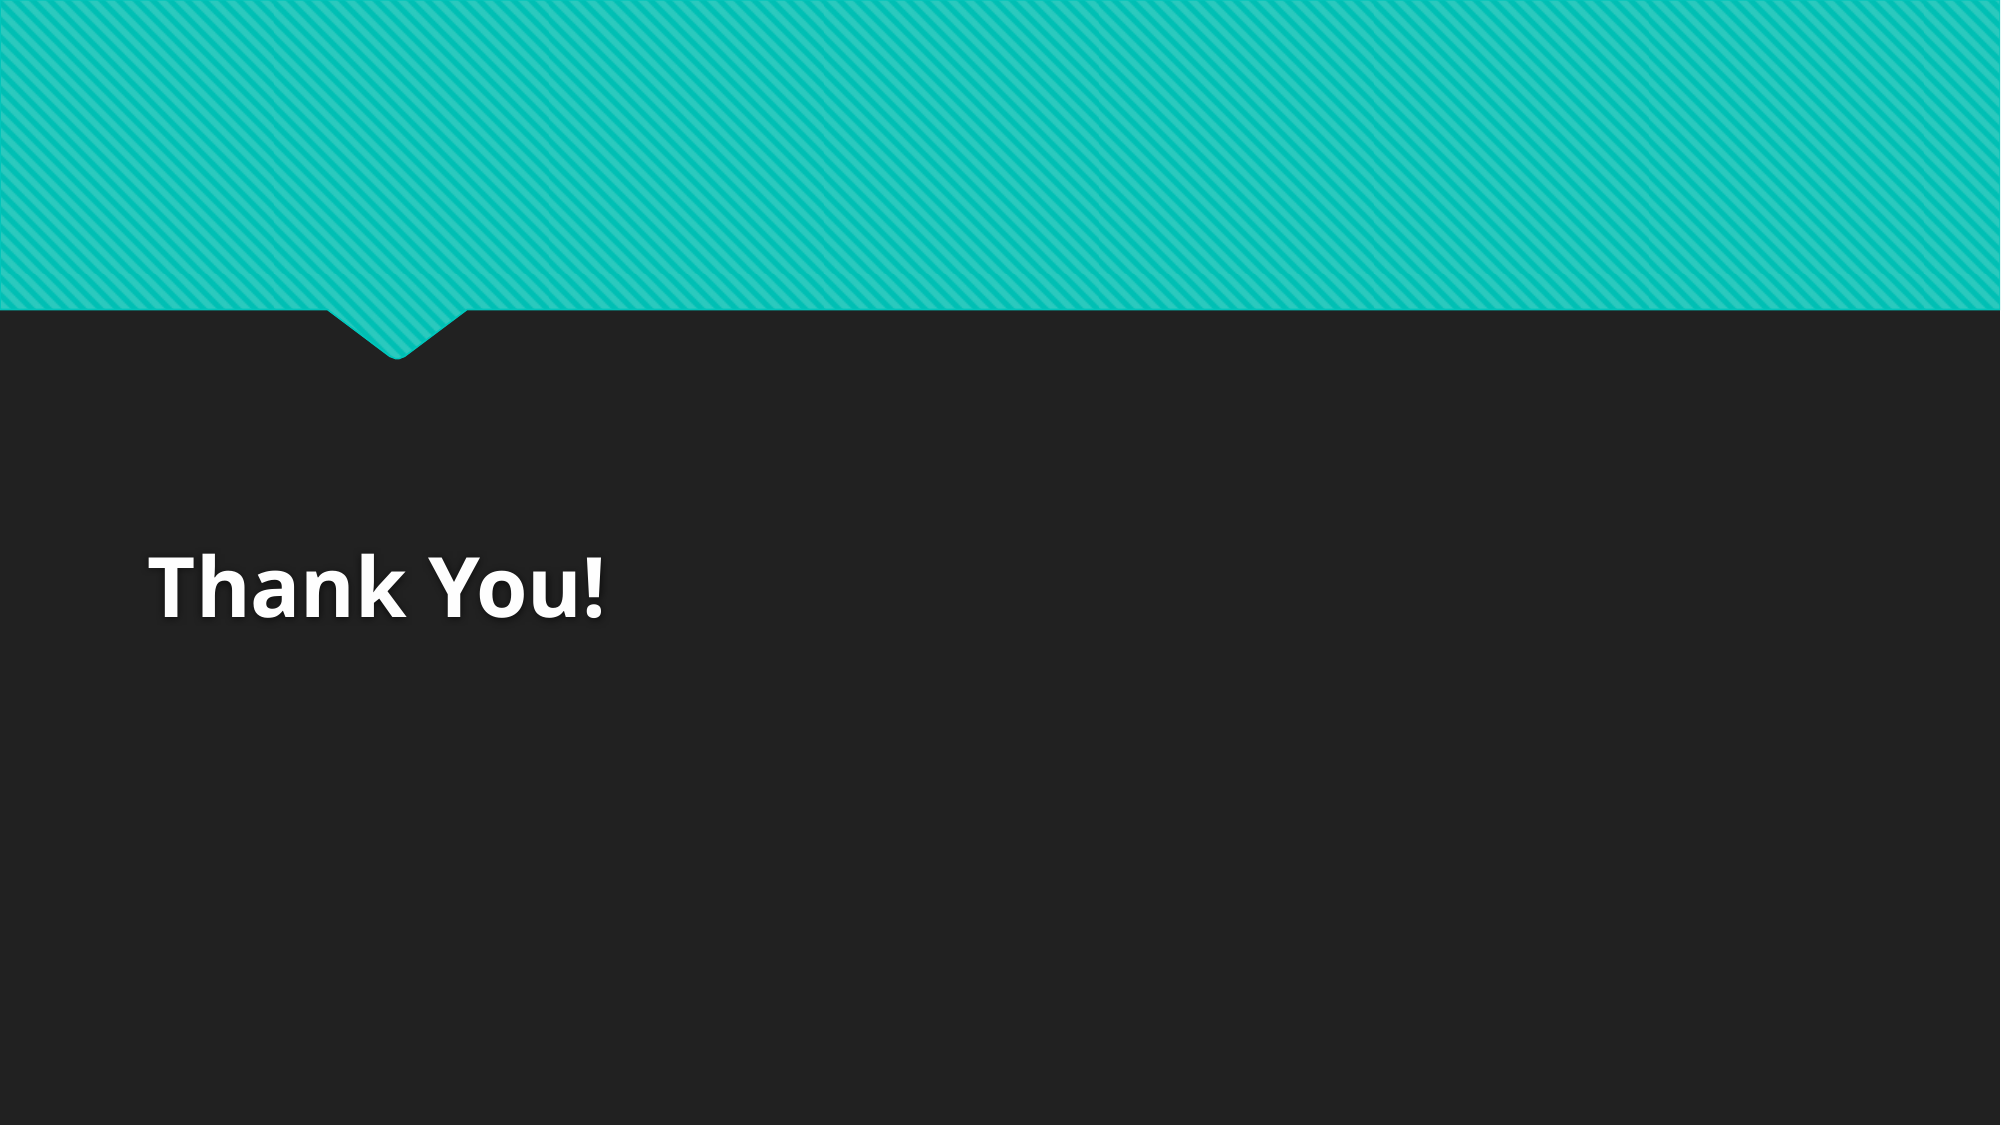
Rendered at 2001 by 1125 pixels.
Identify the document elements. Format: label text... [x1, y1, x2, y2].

title Thank You! [132, 482, 1868, 643]
